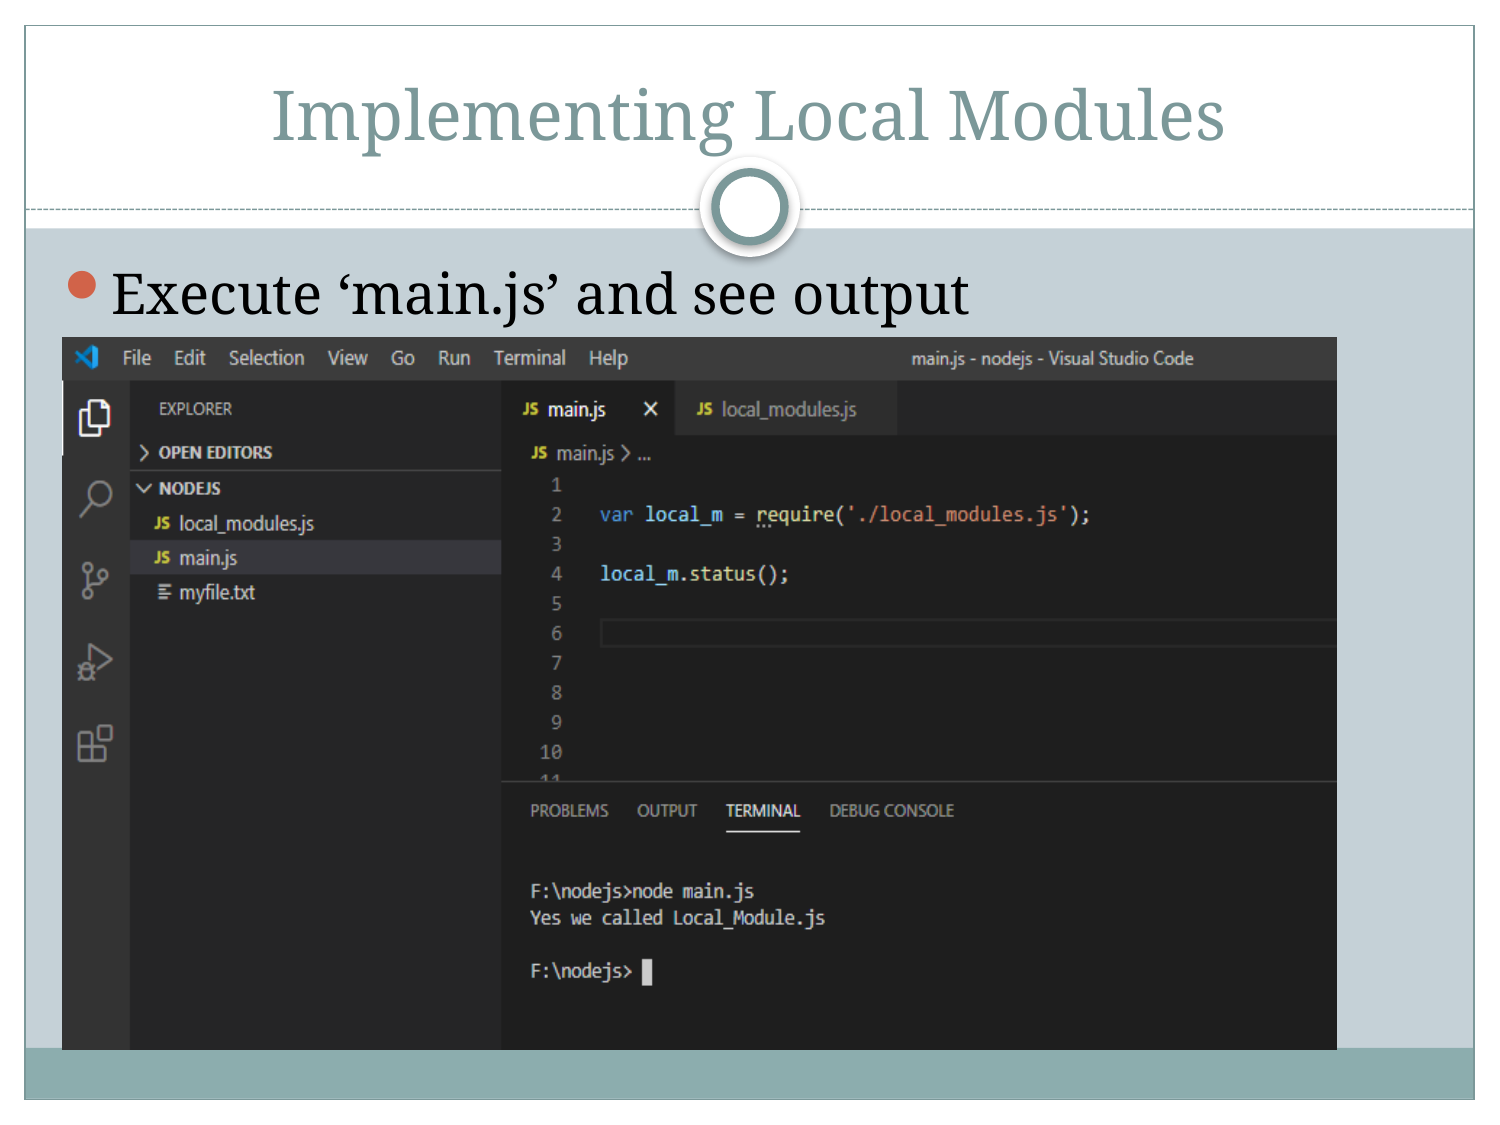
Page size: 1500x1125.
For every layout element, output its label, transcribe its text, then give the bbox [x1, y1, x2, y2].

picture [62, 337, 1337, 1051]
title Implementing Local Modules [49, 37, 1450, 162]
list Execute ‘main.js’ and see output [49, 250, 1445, 1050]
